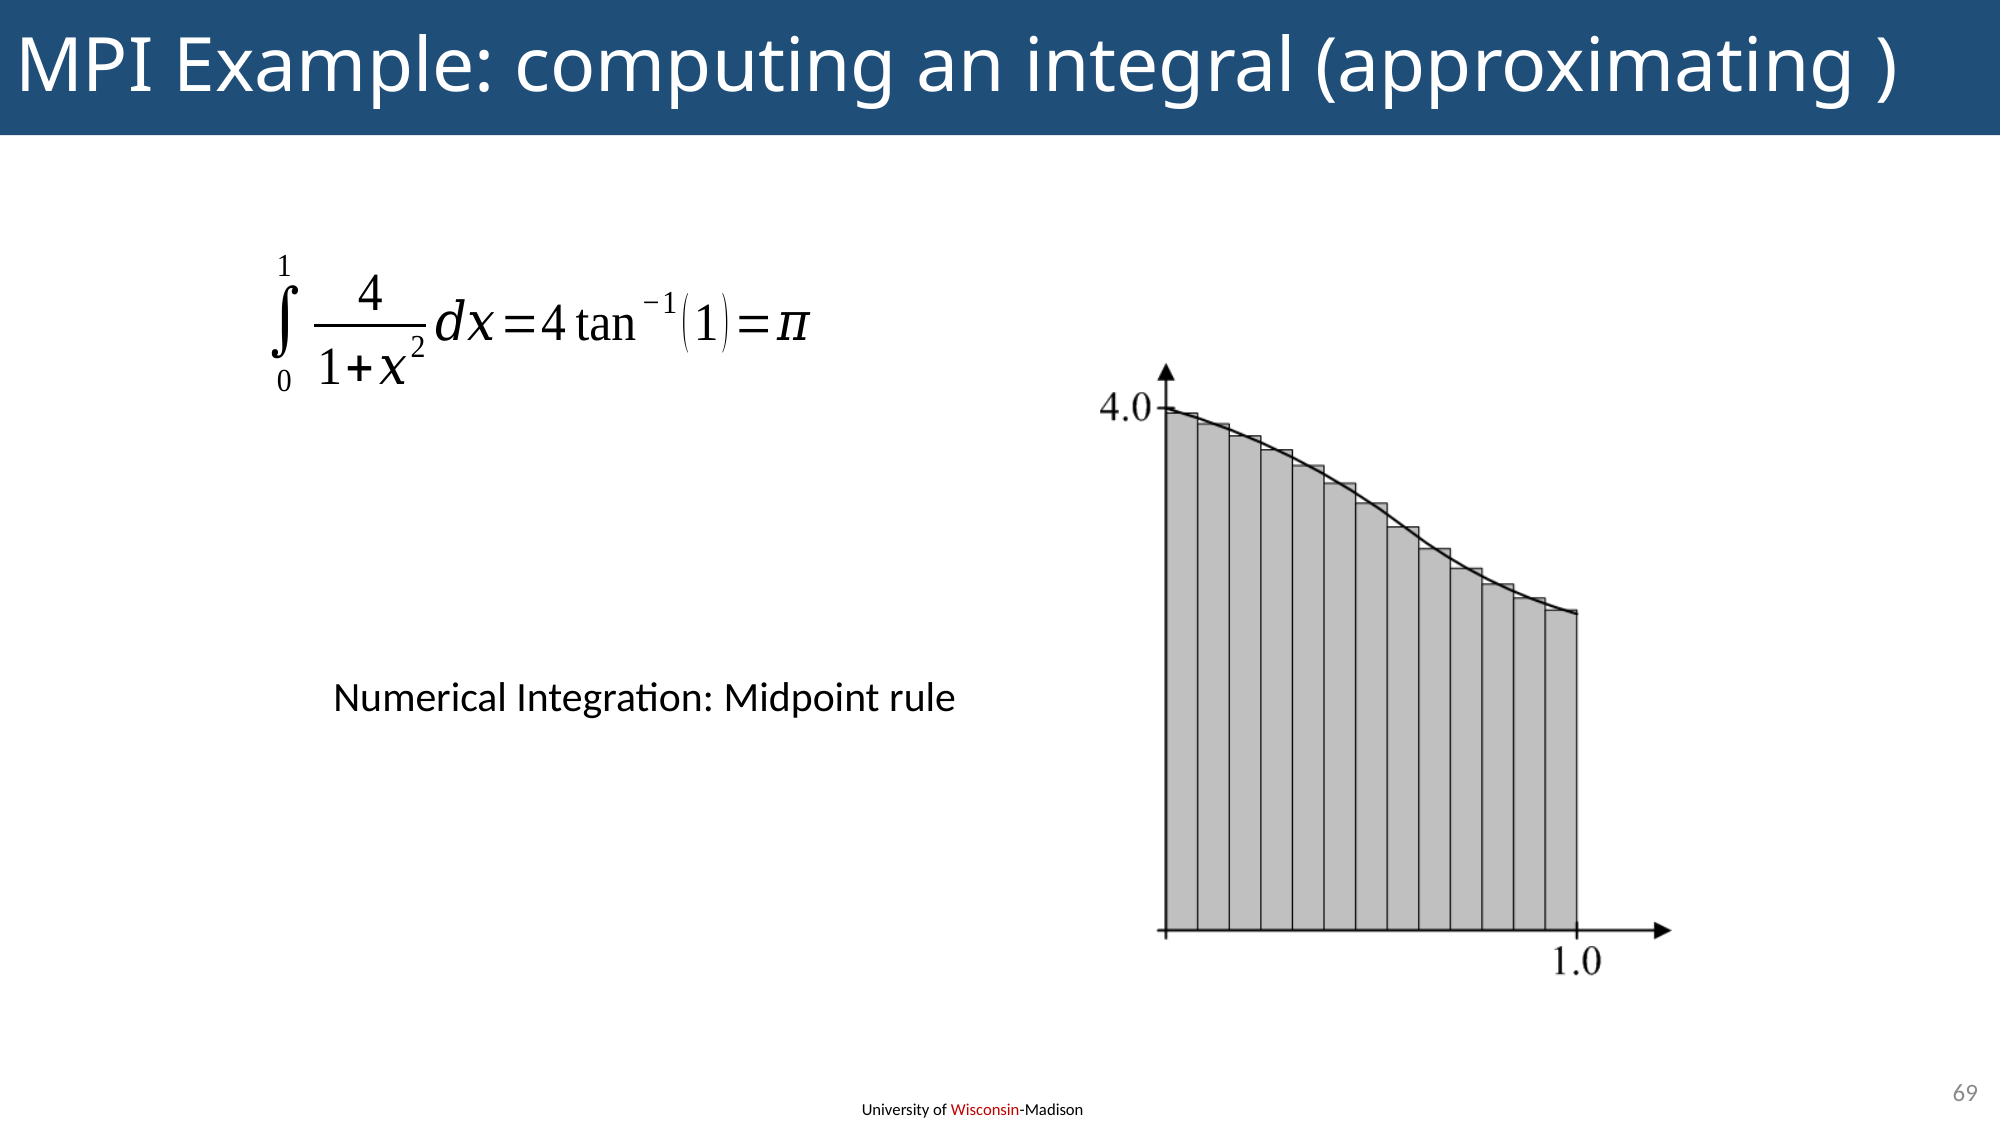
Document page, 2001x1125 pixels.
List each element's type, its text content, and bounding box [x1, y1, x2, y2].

text_box Numerical Integration: Midpoint rule [318, 662, 1044, 727]
slide_number 69 [1879, 1069, 1994, 1114]
picture [1099, 362, 1672, 988]
